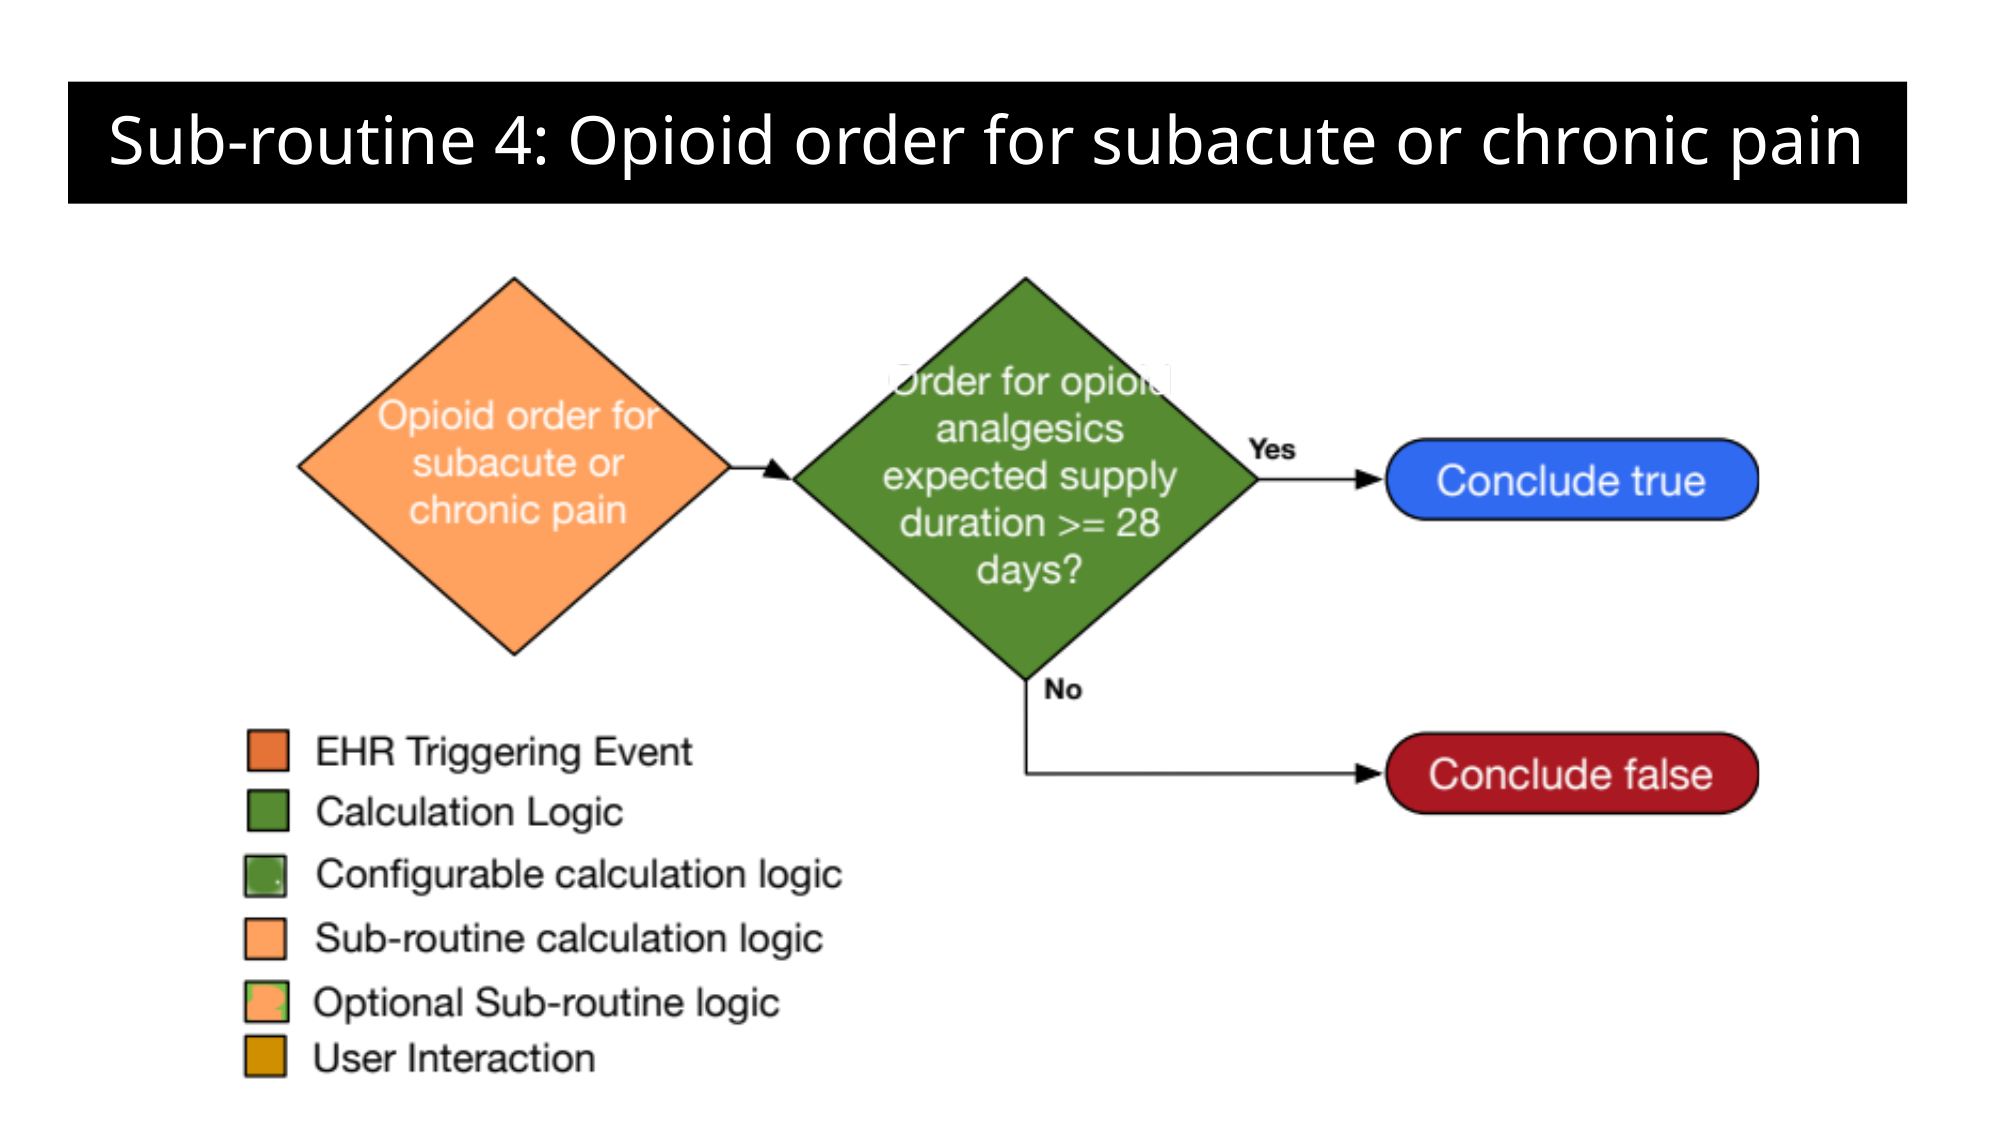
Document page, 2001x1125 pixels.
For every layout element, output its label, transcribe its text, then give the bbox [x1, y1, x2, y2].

picture [239, 273, 1760, 1094]
title Sub-routine 4: Opioid order for subacute or chronic pain [68, 81, 1908, 204]
